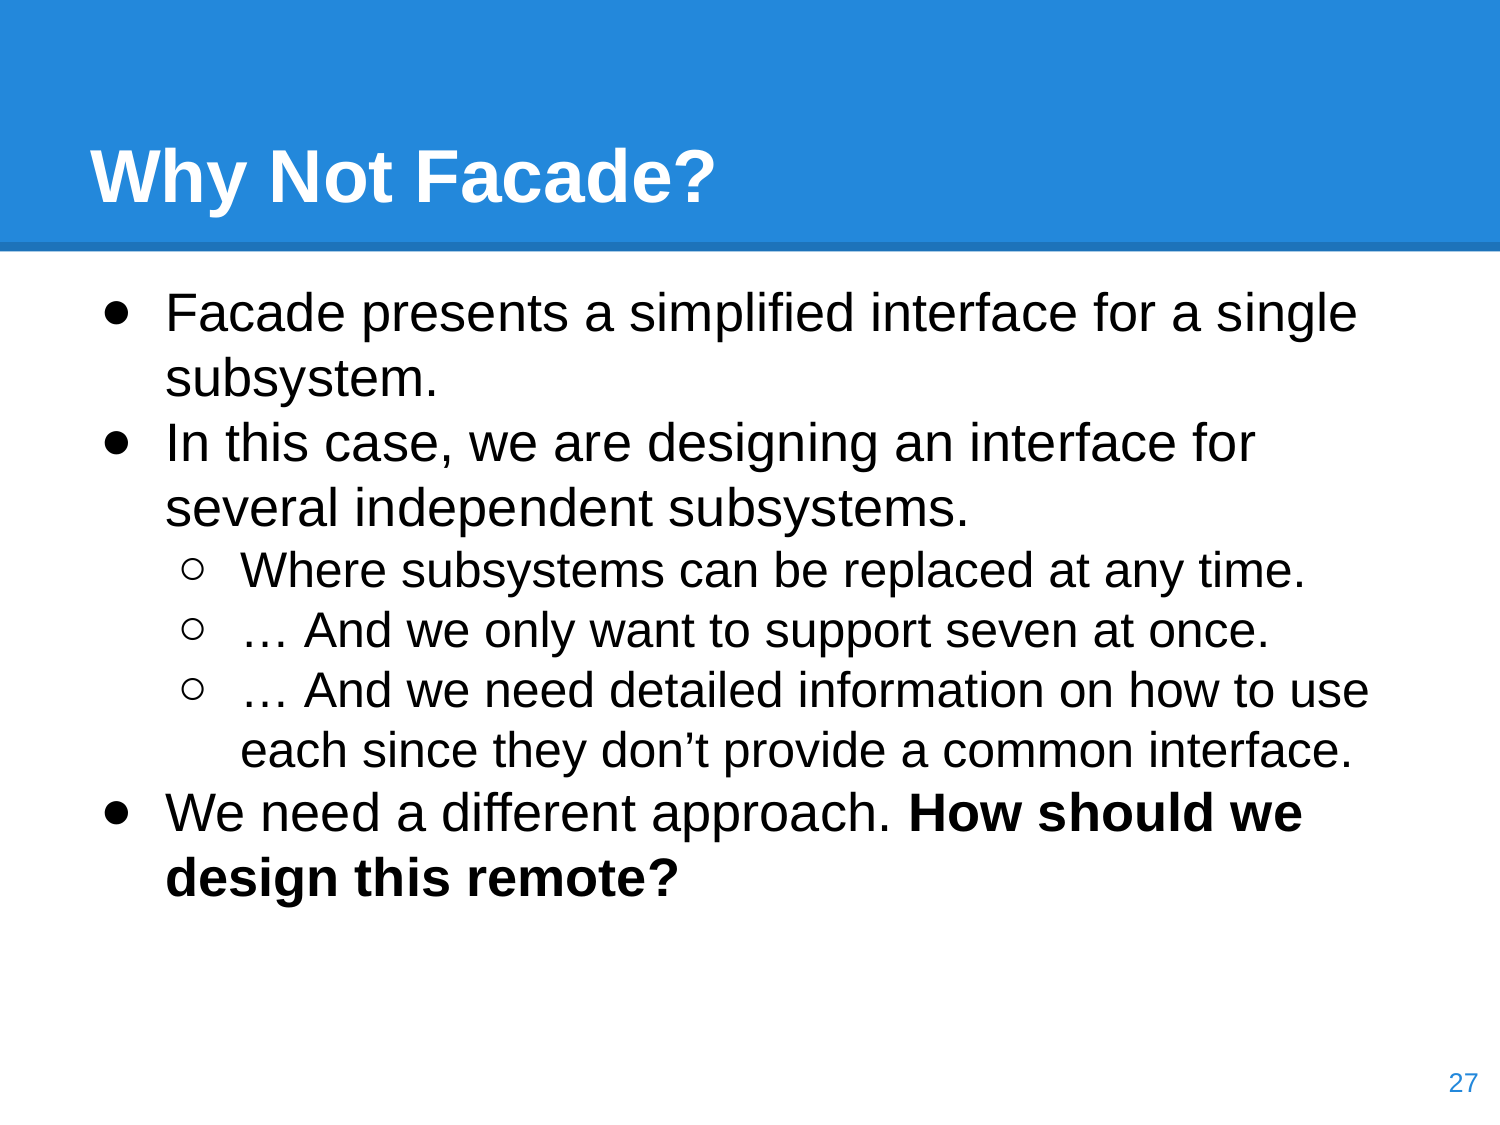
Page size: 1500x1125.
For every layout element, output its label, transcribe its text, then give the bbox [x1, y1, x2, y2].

slide_number ‹#› [1403, 1038, 1494, 1125]
title Why Not Facade? [75, 45, 1425, 233]
list Facade presents a simplified interface for a single subsystem. In this case, we are designing an interface for several independent subsystems. Where subsystems can be replaced at any time. … And we only want to support seven at once. … And we need detailed information on how to use each since they don’t provide a common interface. We need a different approach. How should we design this remote? [75, 262, 1425, 1078]
